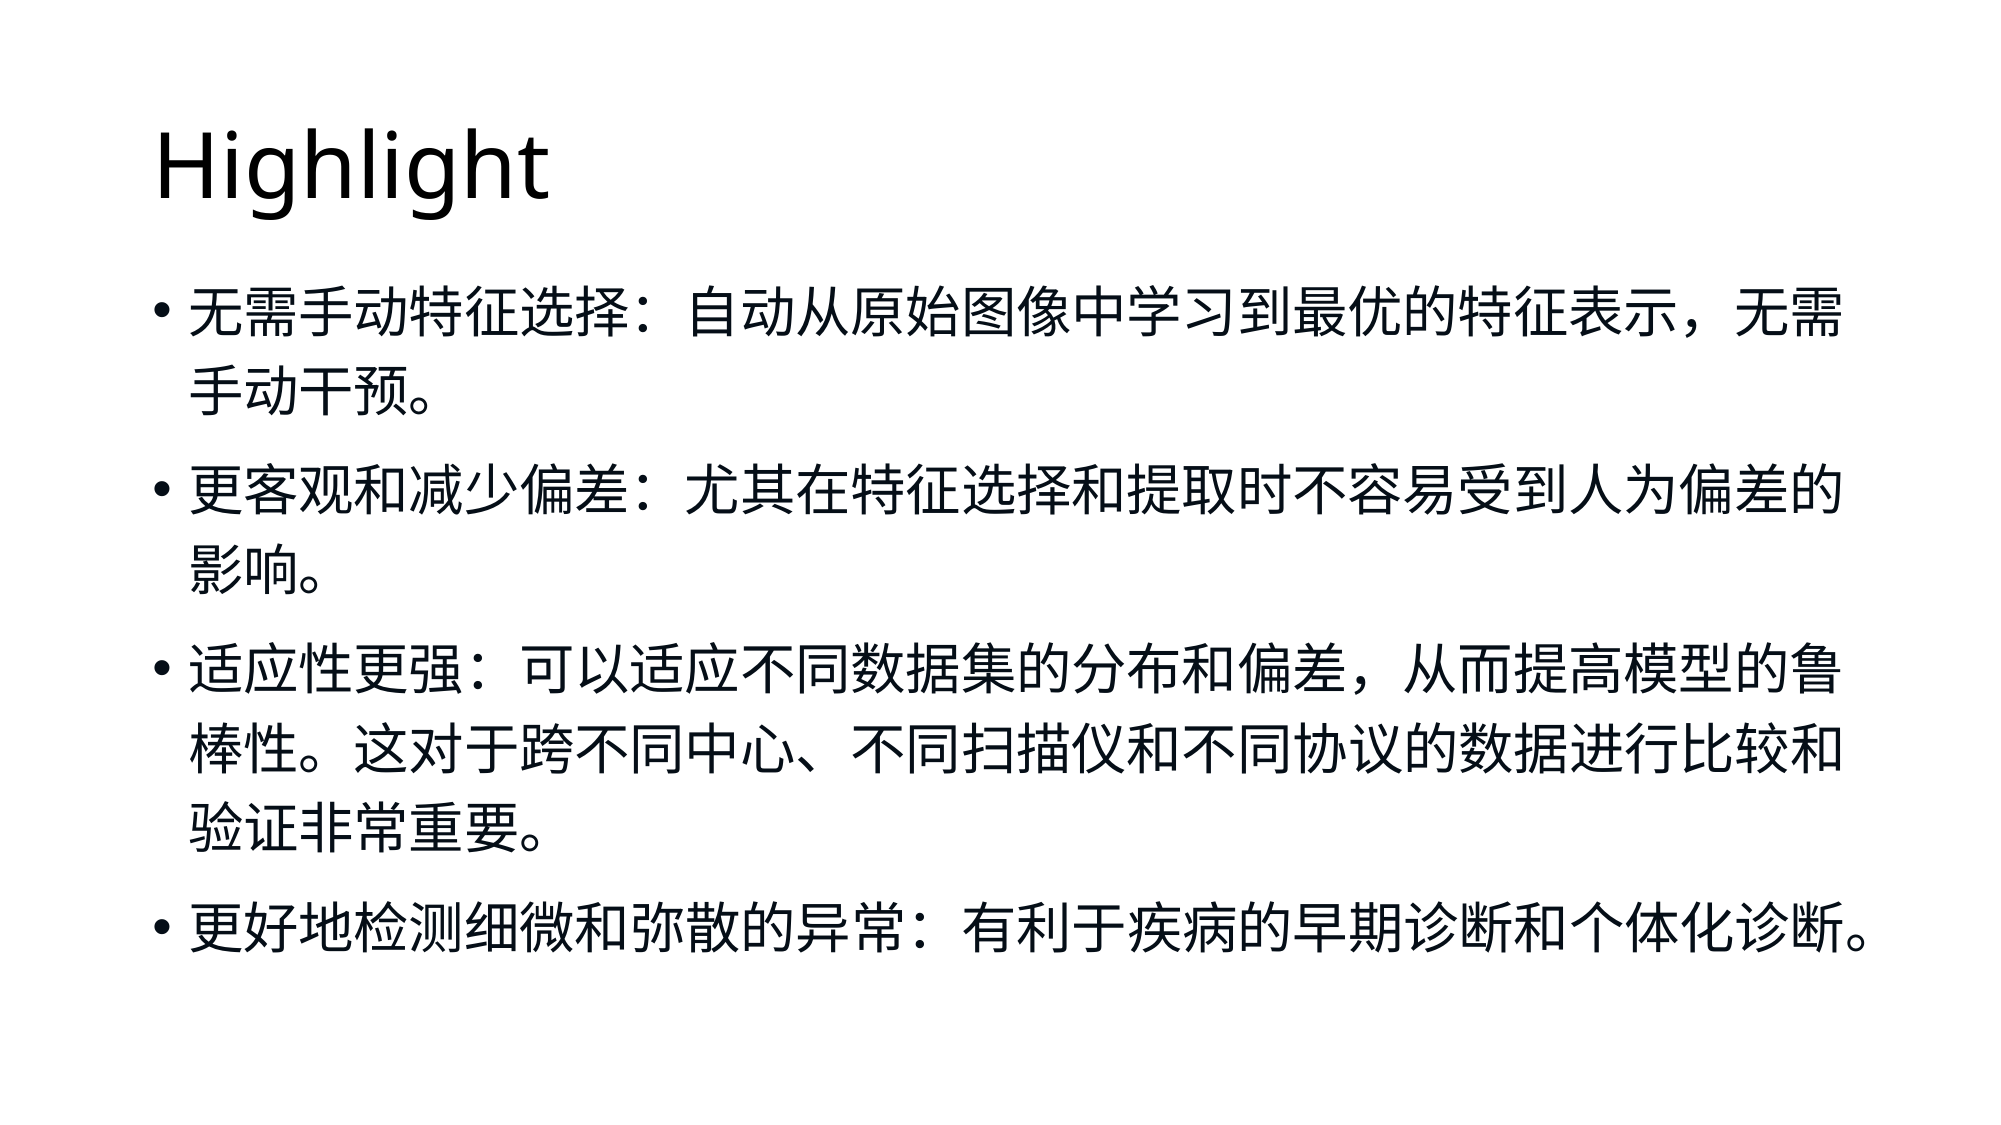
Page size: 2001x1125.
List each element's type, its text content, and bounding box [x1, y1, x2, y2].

title Highlight [137, 59, 1863, 256]
list 无需手动特征选择：自动从原始图像中学习到最优的特征表示，无需手动干预。 更客观和减少偏差：尤其在特征选择和提取时不容易受到人为偏差的影响。 适应性更强：可以适应不同数据集的分布和偏差，从而提高模型的鲁棒性。这对于跨不同中心、不同扫描仪和不同协议的数据进行比较和验证非常重要。 更好地检测细微和弥散的异常：有利于疾病的早期诊断和个体化诊断。 [137, 256, 1863, 1048]
